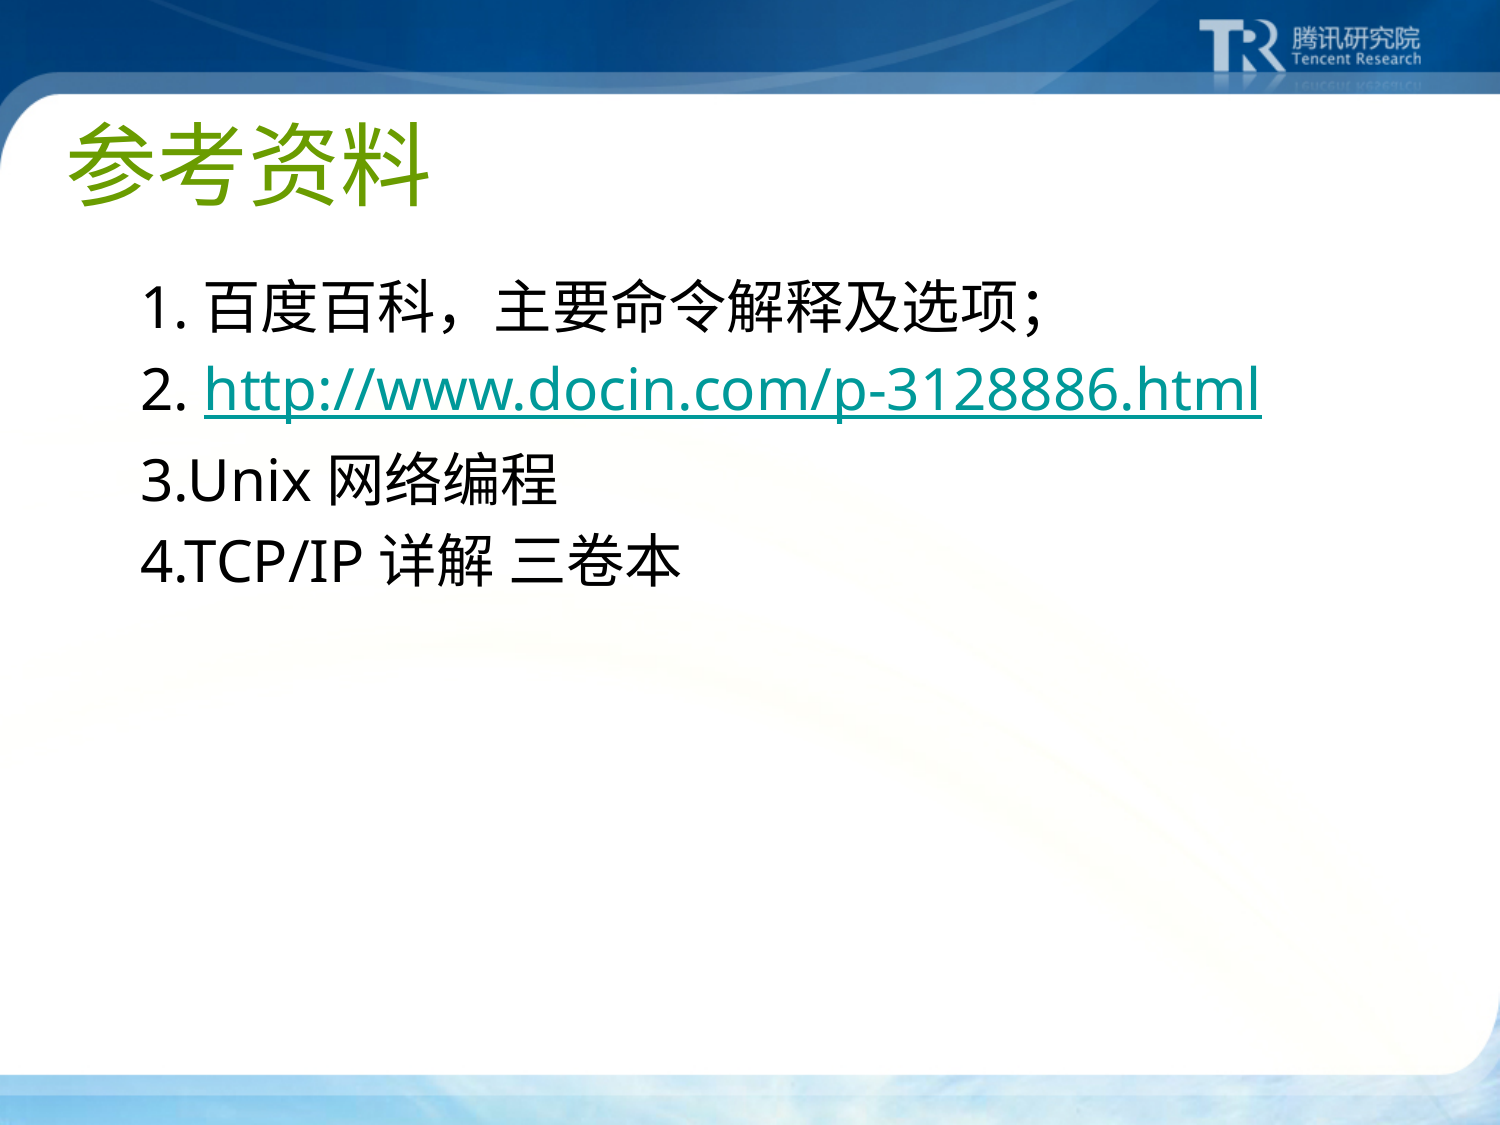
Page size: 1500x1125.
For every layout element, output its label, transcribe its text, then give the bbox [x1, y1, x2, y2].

title 参考资料 [49, 99, 1388, 226]
picture [0, 0, 1500, 1125]
list 1.百度百科，主要命令解释及选项； 2. http://www.docin.com/p-3128886.html 3.Unix网络编程 4.TCP/IP详解 三卷本 [49, 262, 1426, 1006]
